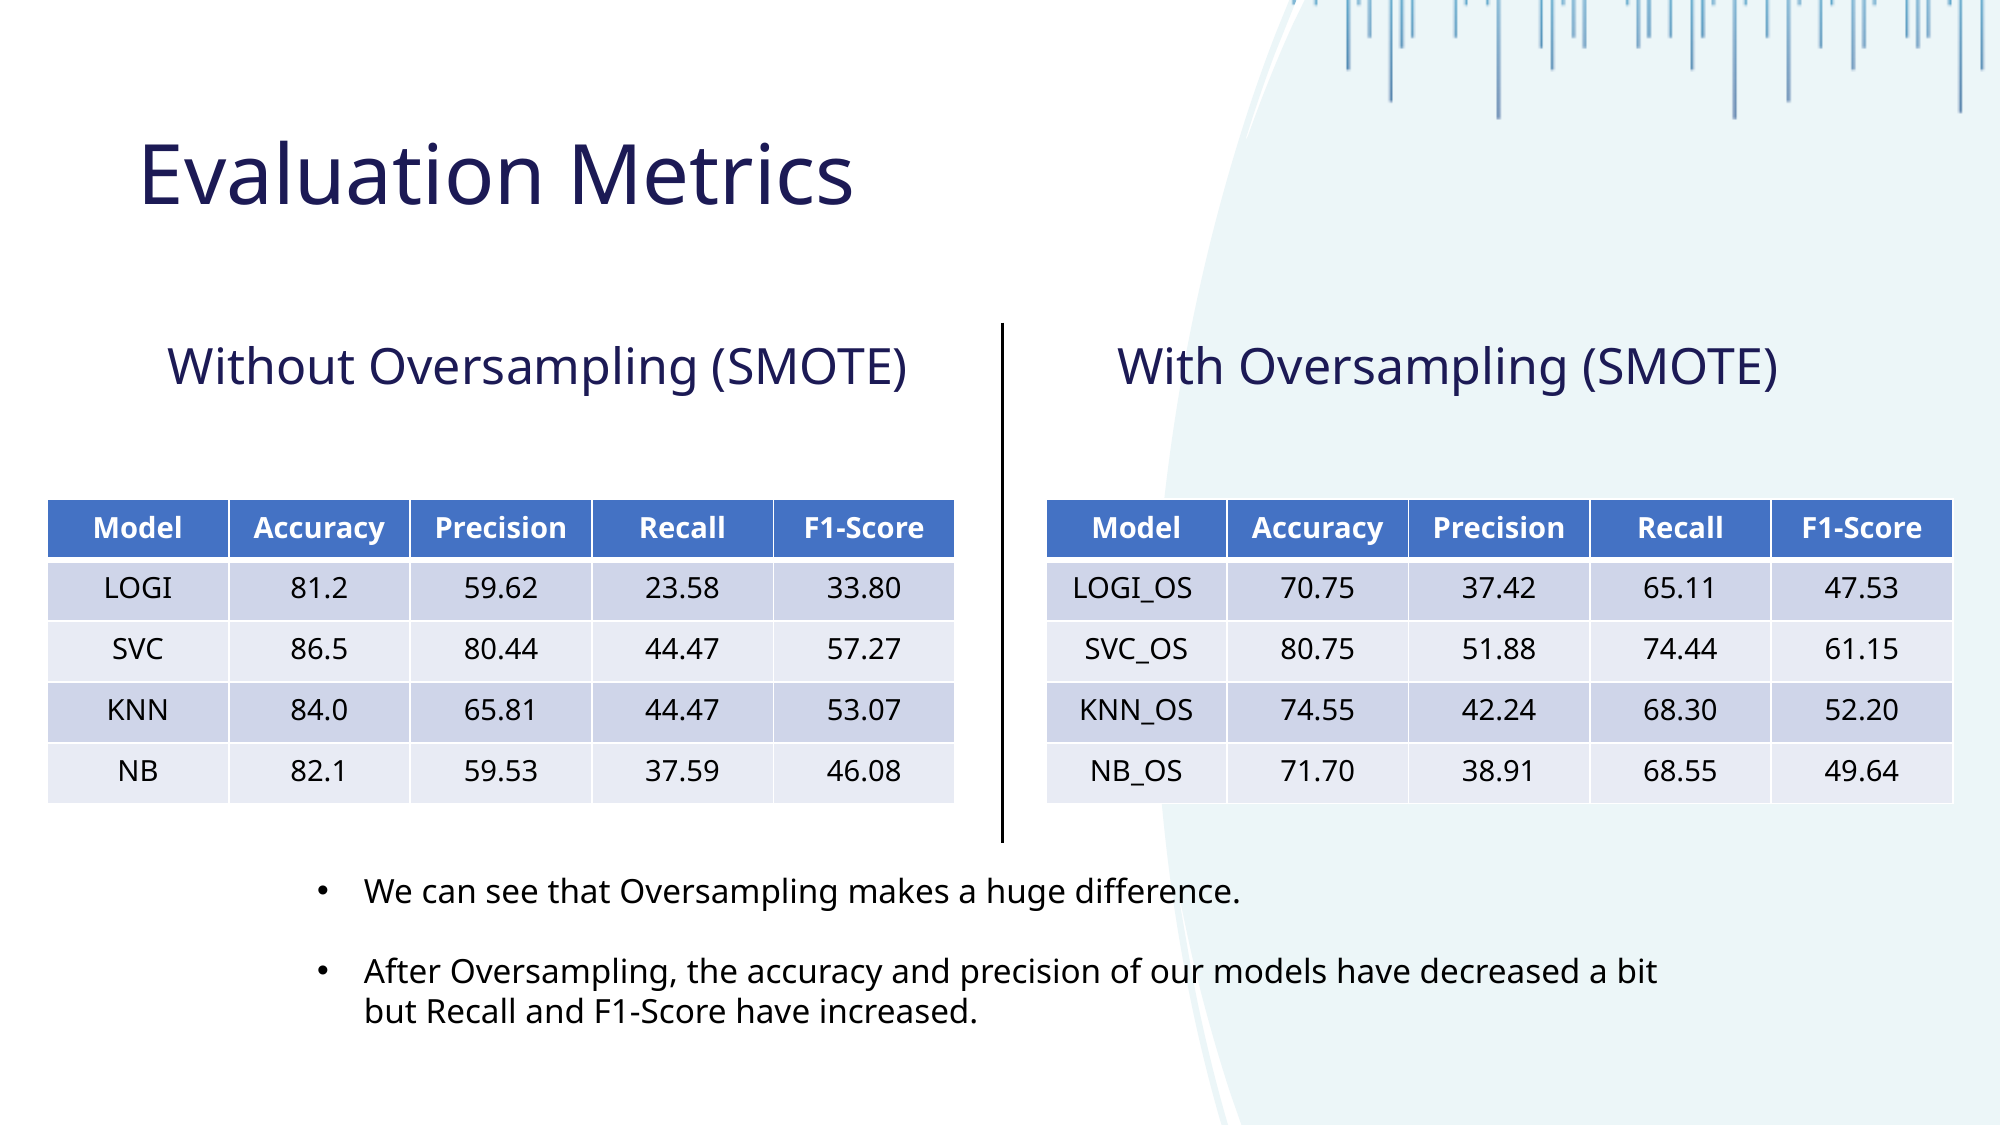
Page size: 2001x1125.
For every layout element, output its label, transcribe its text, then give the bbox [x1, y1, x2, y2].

table_header Recall [593, 500, 773, 557]
text_box We can see that Oversampling makes a huge difference. After Oversampling, the accuracy and precision of our models have decreased a bit but Recall and F1-Score have increased. [302, 862, 1153, 1038]
table_cell KNN_OS [1047, 683, 1153, 742]
table_header Model [1047, 500, 1153, 557]
table_cell NB_OS [1047, 744, 1153, 803]
table_cell 44.47 [593, 622, 773, 681]
table_cell 59.62 [411, 563, 591, 620]
table_cell KNN [48, 683, 228, 742]
table_cell 84.0 [230, 683, 409, 742]
table_cell 65.81 [411, 683, 591, 742]
text_box Evaluation Metrics [123, 114, 956, 229]
table_header Accuracy [230, 500, 409, 557]
table_cell 53.07 [774, 683, 954, 742]
table_cell 33.80 [774, 563, 954, 620]
table_cell 86.5 [230, 622, 409, 681]
text_box With Oversampling (SMOTE) [1102, 326, 1153, 402]
table_cell 44.47 [593, 683, 773, 742]
table_cell 59.53 [411, 744, 591, 803]
table_cell 57.27 [774, 622, 954, 681]
table_cell SVC_OS [1047, 622, 1153, 681]
table_header Model [48, 500, 228, 557]
picture [1153, 0, 2000, 1125]
text_box Without Oversampling (SMOTE) [153, 326, 926, 402]
table_cell 23.58 [593, 563, 773, 620]
table_cell SVC [48, 622, 228, 681]
table_cell 80.44 [411, 622, 591, 681]
table_cell NB [48, 744, 228, 803]
table_cell LOGI_OS [1047, 563, 1153, 620]
table_cell 37.59 [593, 744, 773, 803]
table_cell 82.1 [230, 744, 409, 803]
table_cell 81.2 [230, 563, 409, 620]
table_header Precision [411, 500, 591, 557]
table_cell LOGI [48, 563, 228, 620]
table_cell 46.08 [774, 744, 954, 803]
table_header F1-Score [774, 500, 954, 557]
